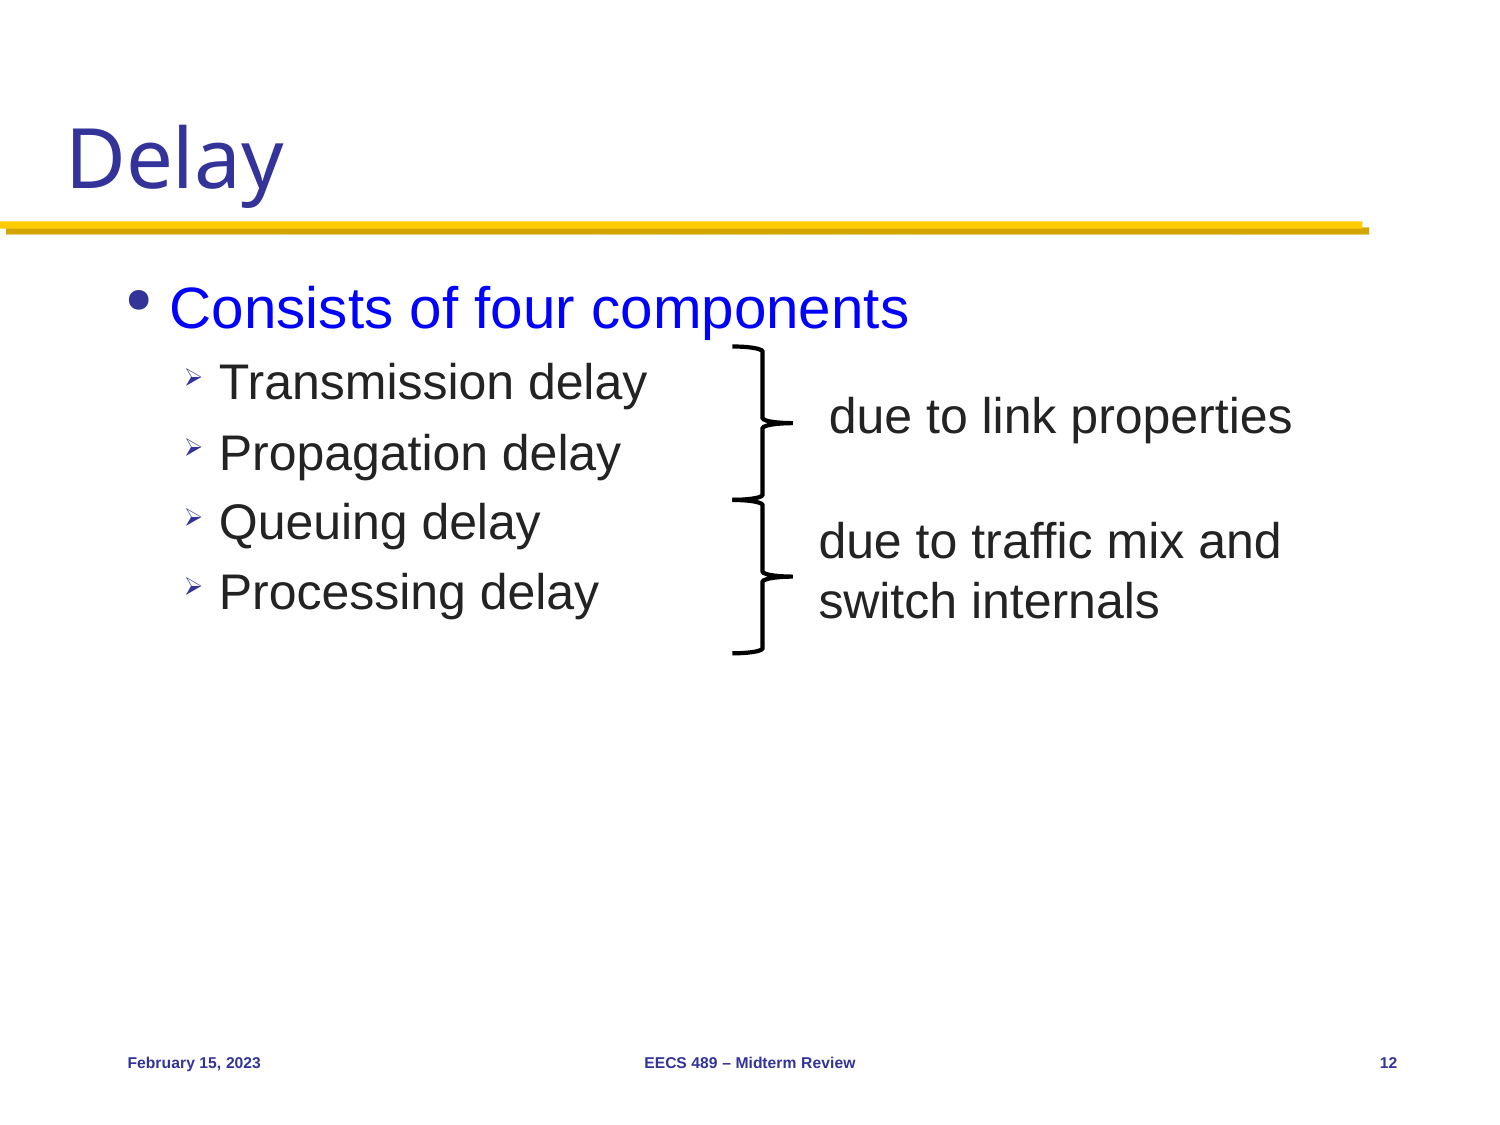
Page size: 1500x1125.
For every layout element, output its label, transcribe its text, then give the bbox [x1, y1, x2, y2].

text_box [732, 346, 793, 500]
list Consists of four components Transmission delay Propagation delay Queuing delay Processing delay [112, 262, 1413, 988]
text_box due to traffic mix and switch internals [812, 502, 1303, 635]
footer EECS 489 – Midterm Review [512, 1024, 988, 1101]
slide_number 12 [1312, 1024, 1413, 1101]
text_box [732, 499, 793, 654]
text_box due to link properties [823, 377, 1299, 450]
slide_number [112, 1024, 426, 1101]
title Delay [49, 24, 1451, 213]
